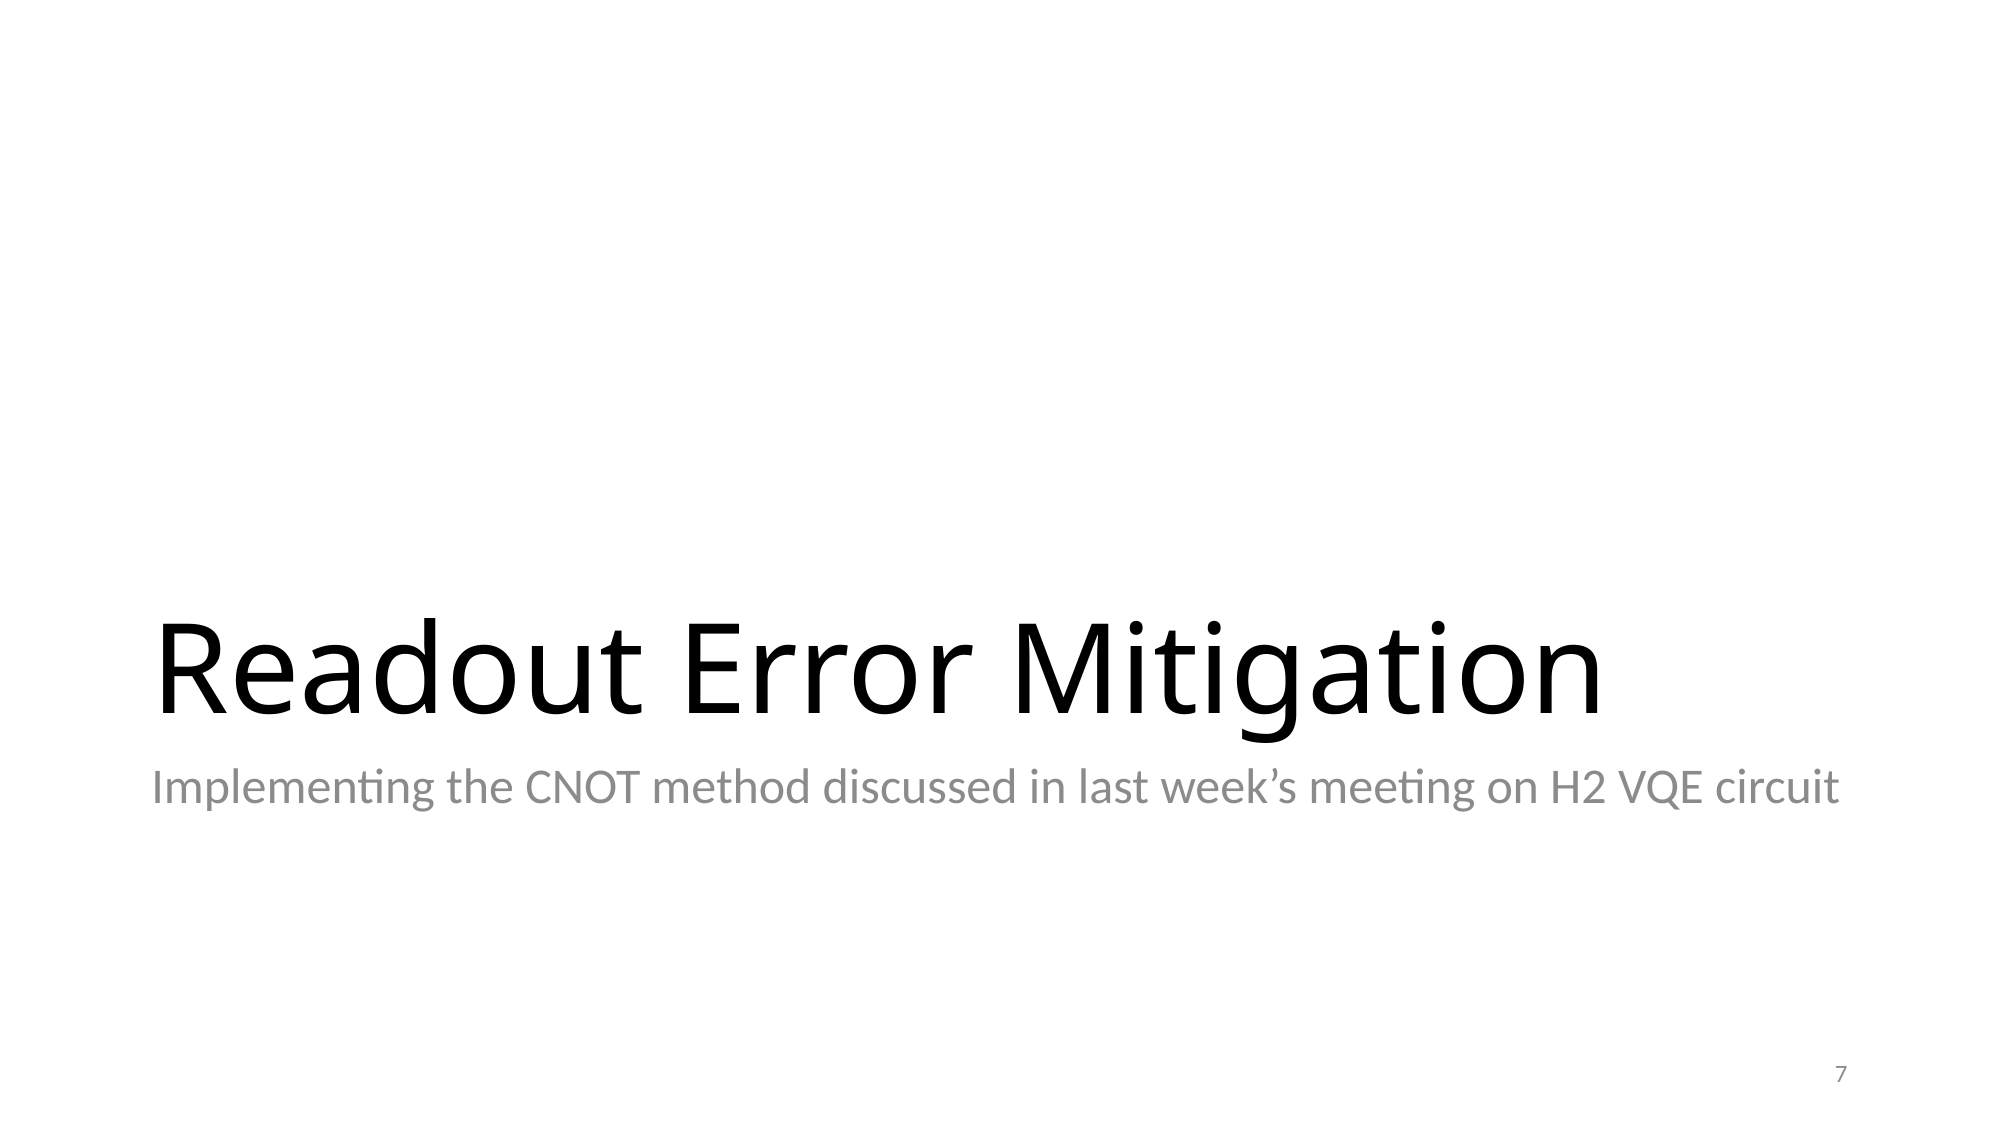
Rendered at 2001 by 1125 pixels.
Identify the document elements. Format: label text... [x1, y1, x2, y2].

slide_number 7 [1412, 1042, 1863, 1103]
list Implementing the CNOT method discussed in last week’s meeting on H2 VQE circuit [136, 752, 1862, 999]
title Readout Error Mitigation [136, 280, 1862, 749]
